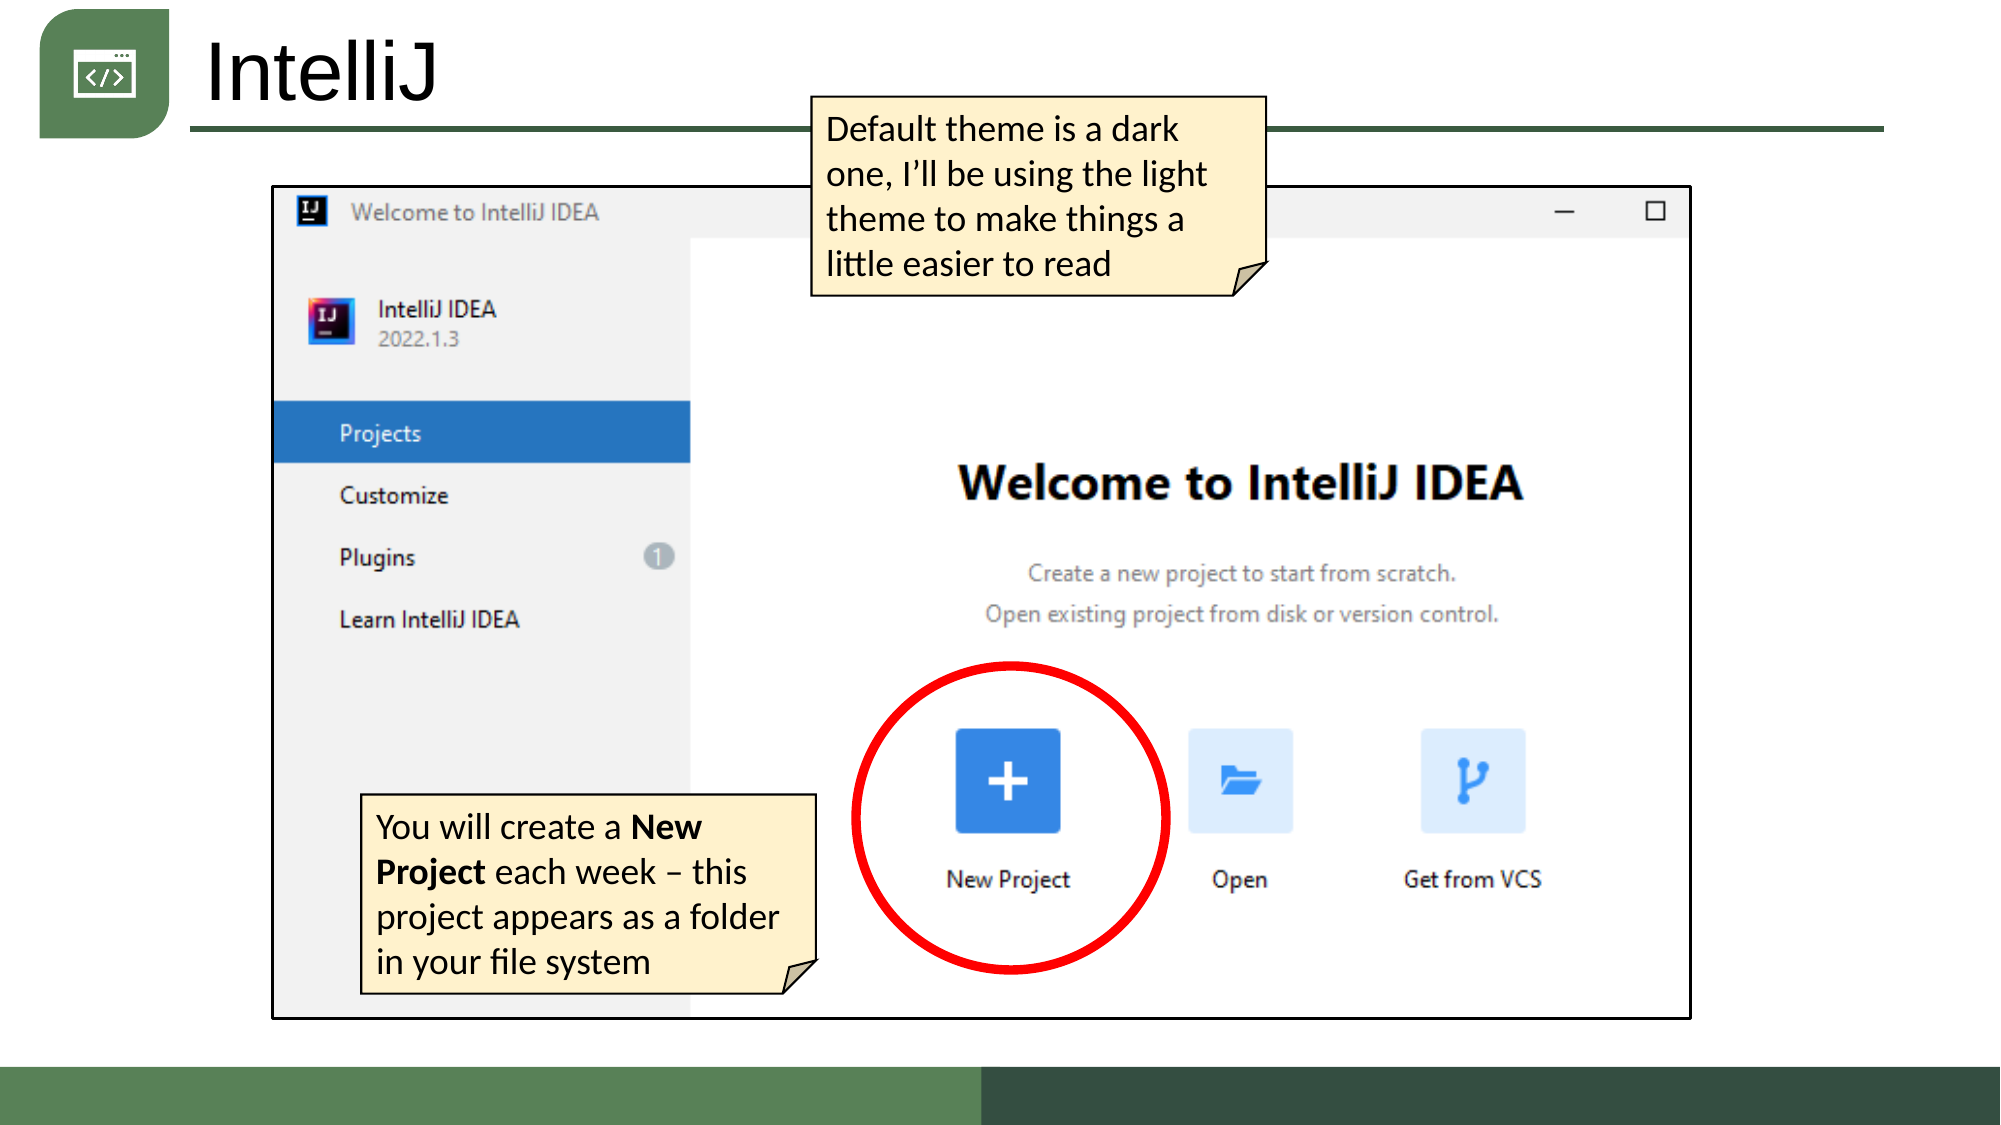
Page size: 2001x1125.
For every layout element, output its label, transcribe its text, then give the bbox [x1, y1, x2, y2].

picture [274, 188, 1689, 1018]
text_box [39, 9, 170, 139]
text_box [980, 1066, 2000, 1125]
text_box Default theme is a dark one, I’ll be using the light theme to make things a little easier to read [810, 95, 1268, 188]
title IntelliJ [189, 19, 1888, 128]
text_box [0, 1066, 980, 1125]
